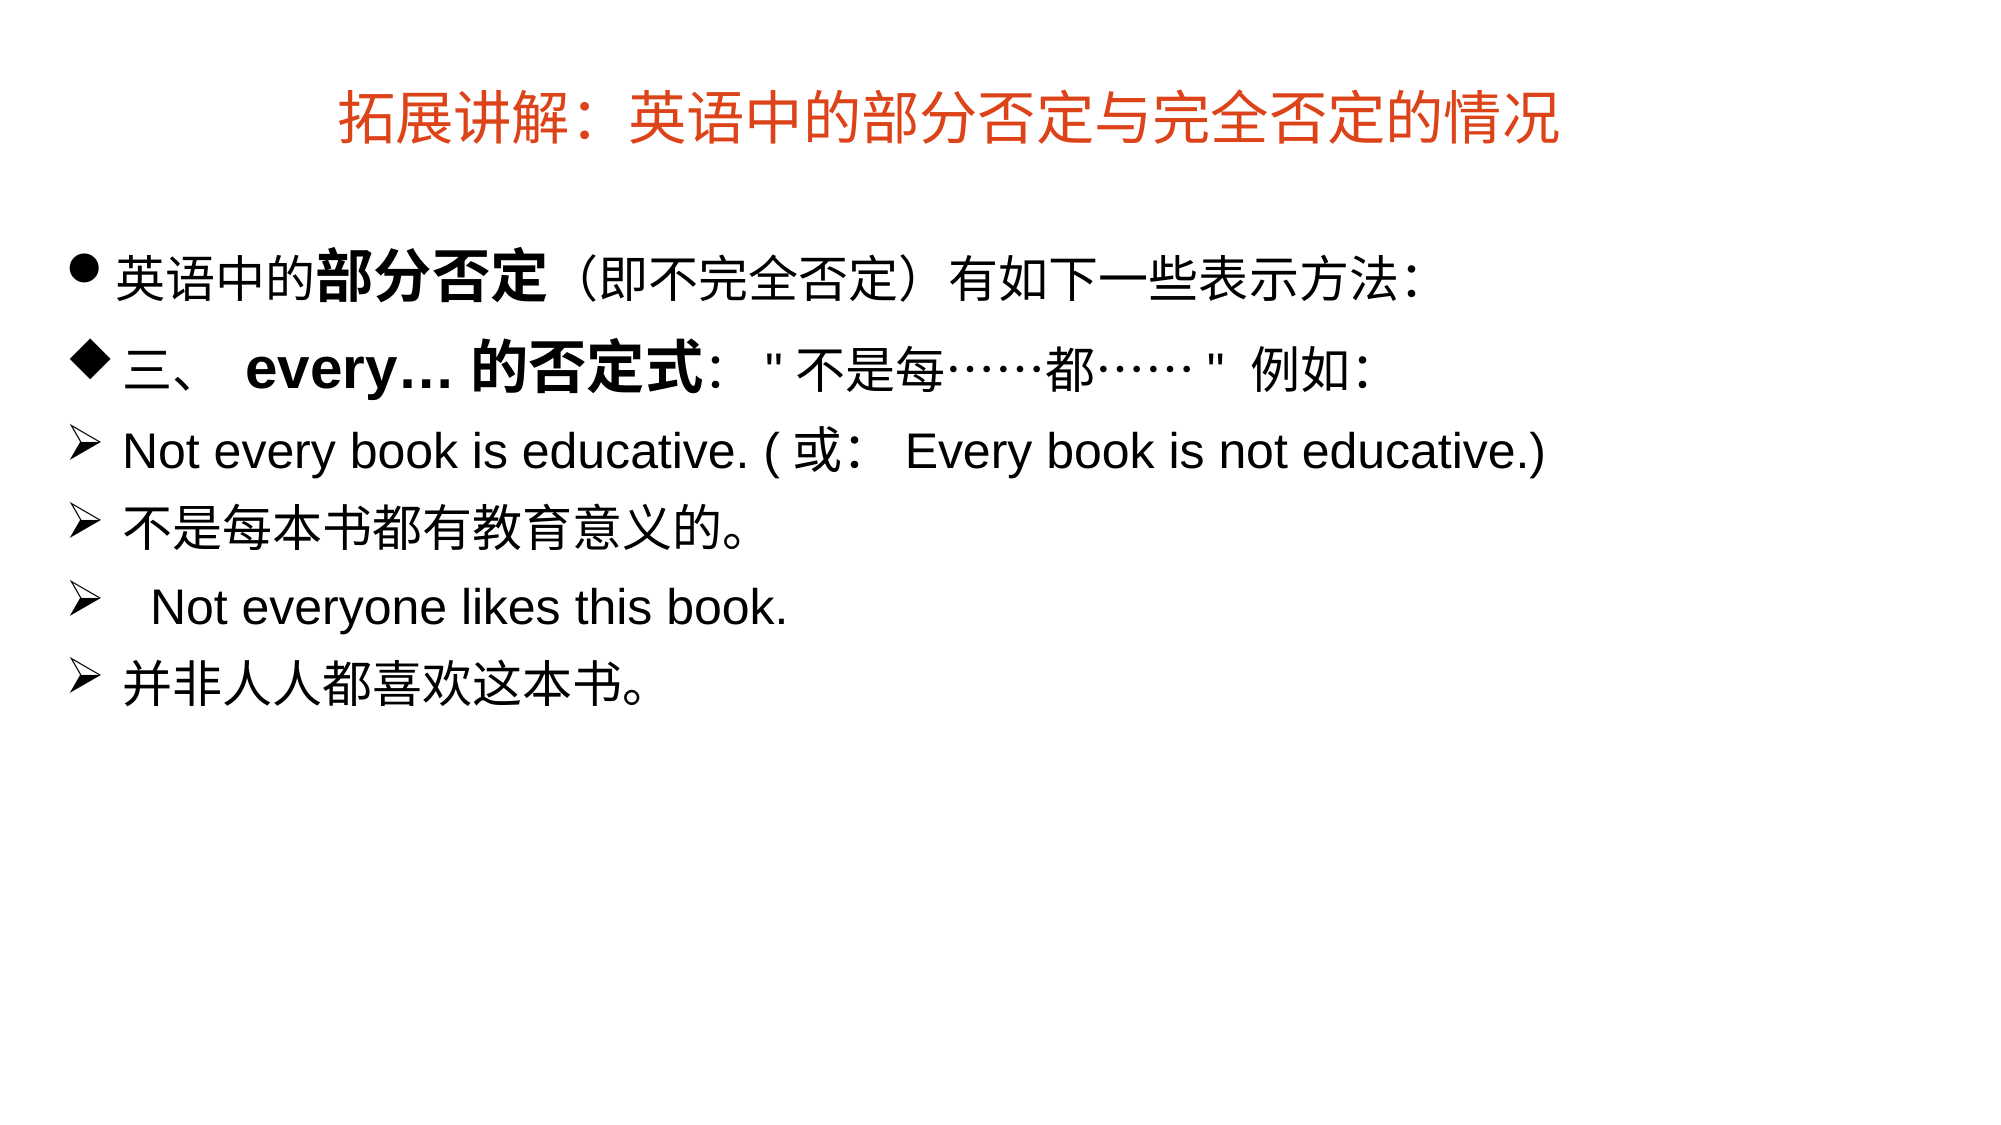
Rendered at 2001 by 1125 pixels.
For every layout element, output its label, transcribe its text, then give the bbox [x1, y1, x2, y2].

text_box 拓展讲解：英语中的部分否定与完全否定的情况 [322, 74, 1728, 159]
text_box 英语中的部分否定（即不完全否定）有如下一些表示方法： 三、 every…的否定式："不是每……都……" 例如： Not every book is educative. (或：Every book is not educative.) 不是每本书都有教育意义的。 Not everyone likes this book. 并非人人都喜欢这本书。 [50, 211, 1949, 720]
